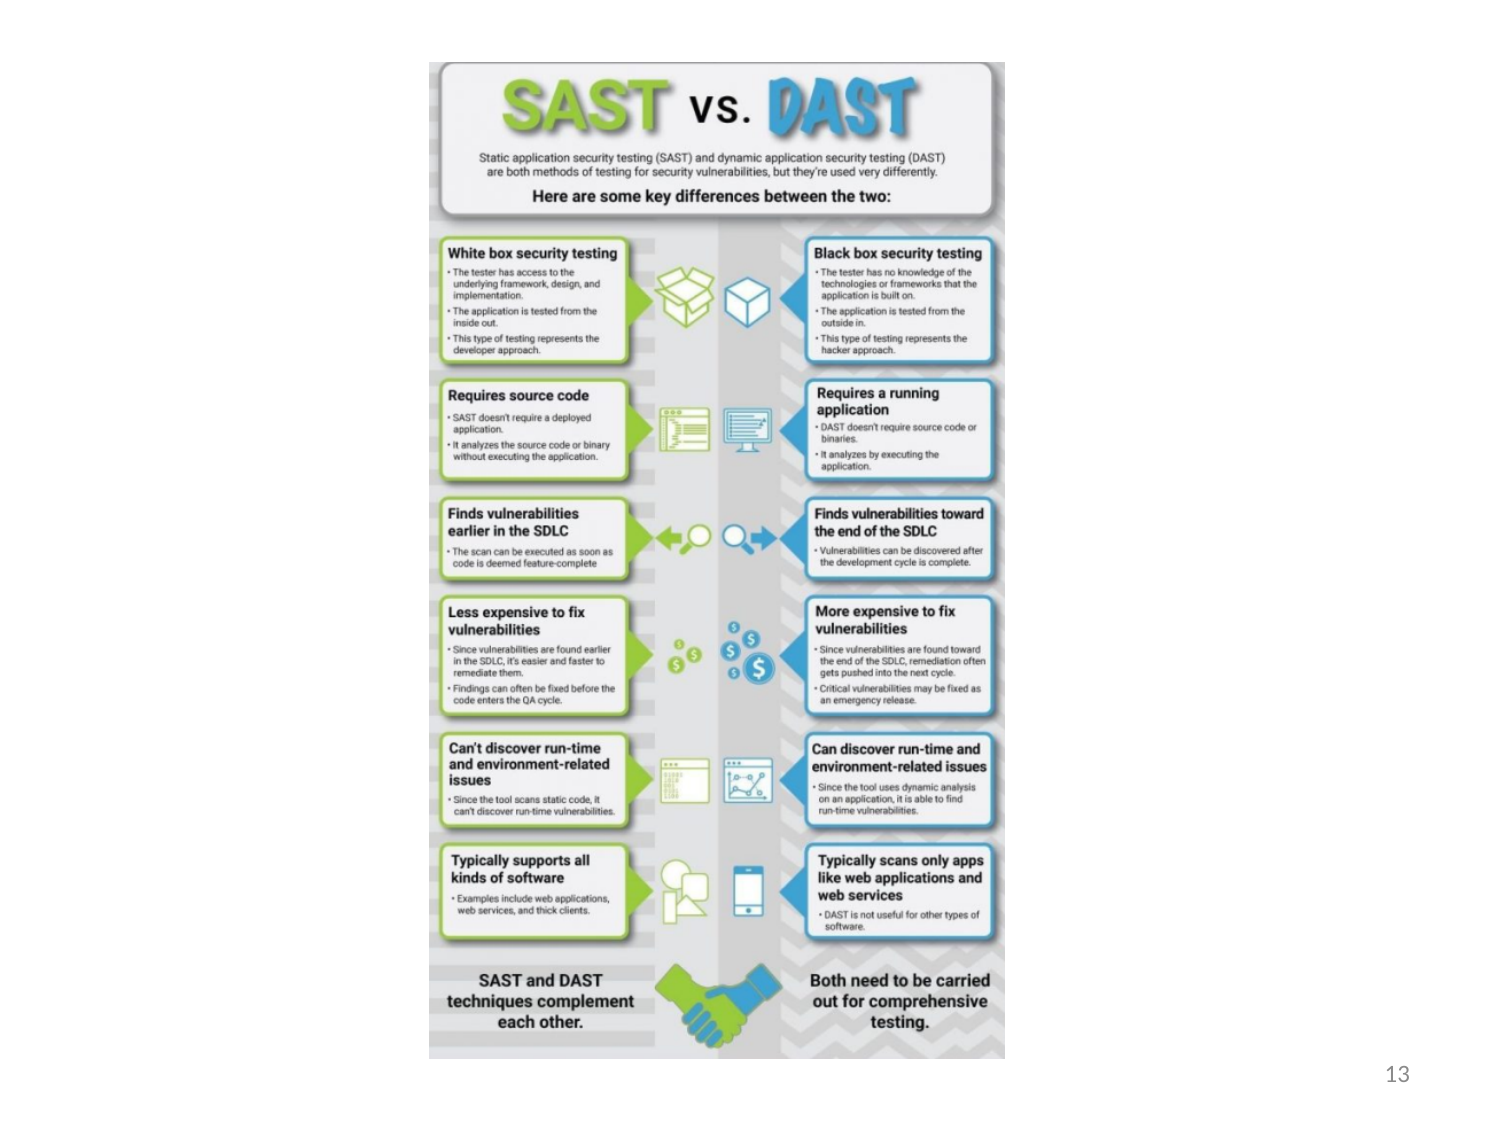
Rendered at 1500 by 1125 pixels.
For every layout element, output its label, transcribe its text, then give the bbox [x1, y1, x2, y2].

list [429, 62, 1005, 1059]
slide_number 13 [1074, 1042, 1425, 1103]
